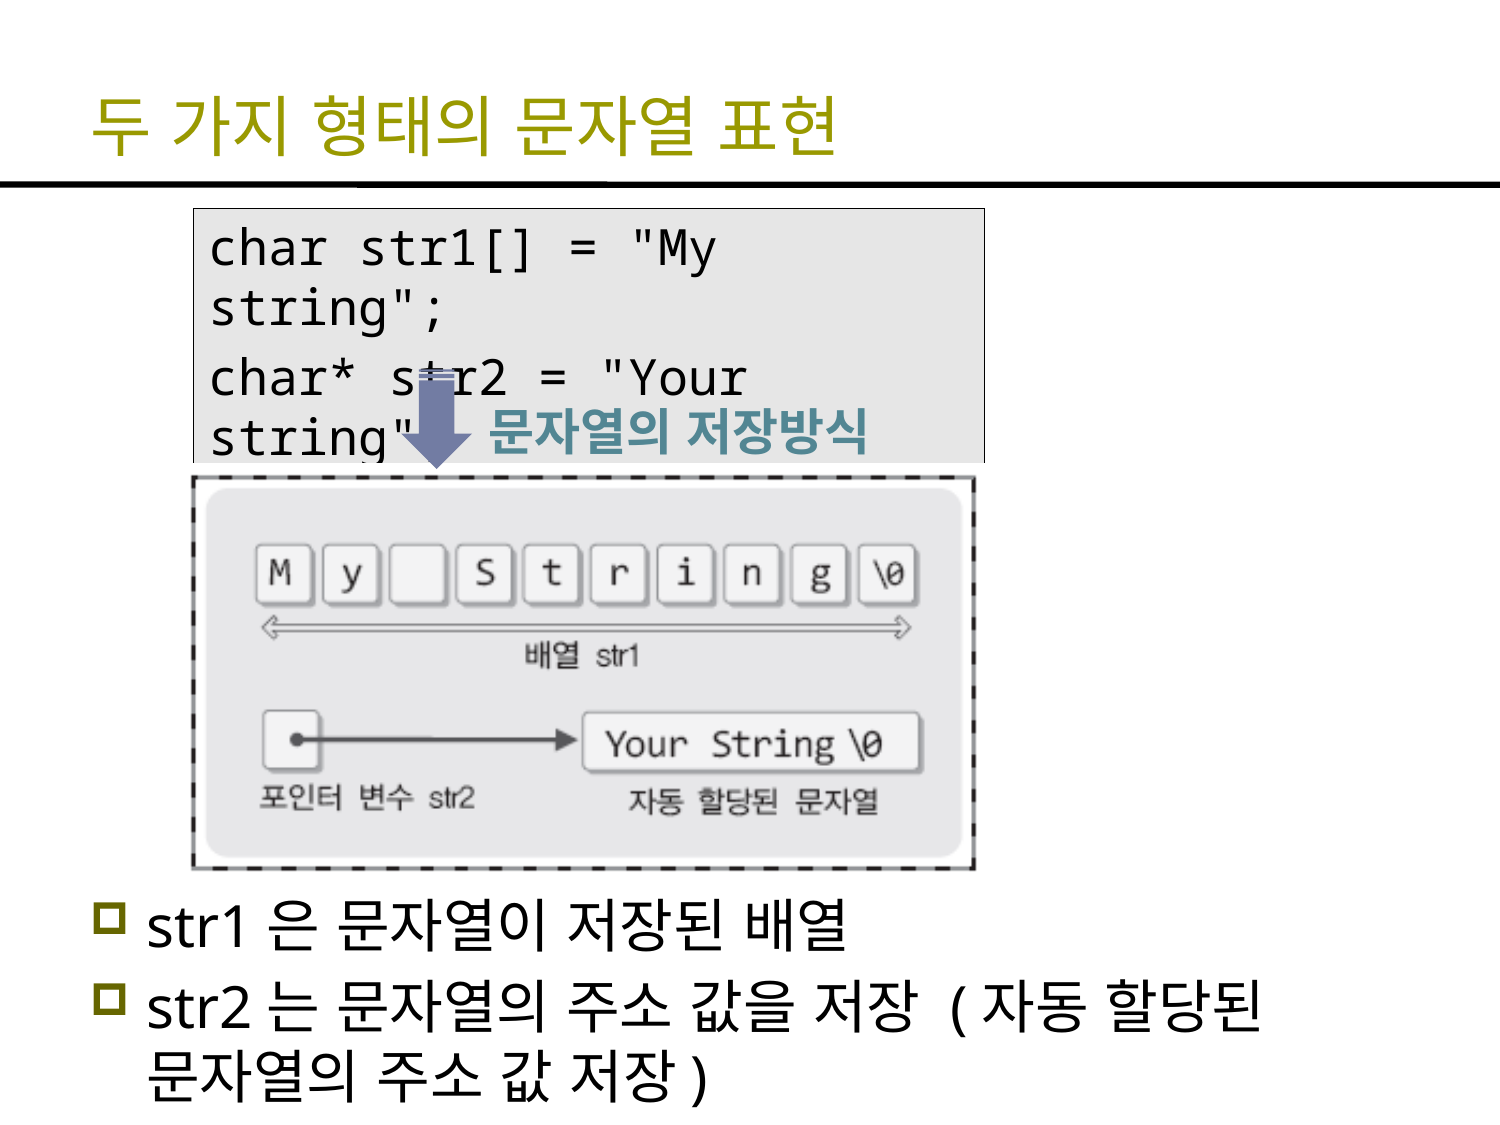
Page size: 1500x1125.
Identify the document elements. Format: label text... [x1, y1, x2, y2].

title 두 가지 형태의 문자열 표현 [75, 45, 1425, 173]
picture [179, 463, 985, 882]
text_box [418, 373, 455, 379]
list str1은 문자열이 저장된 배열 str2는 문자열의 주소 값을 저장 (자동 할당된 문자열의 주소 값 저장) [75, 881, 1425, 1006]
text_box [401, 380, 473, 462]
text_box 문자열의 저장방식 [473, 363, 940, 462]
text_box char str1[] = "My string"; char* str2 = "Your string"; [193, 208, 985, 463]
